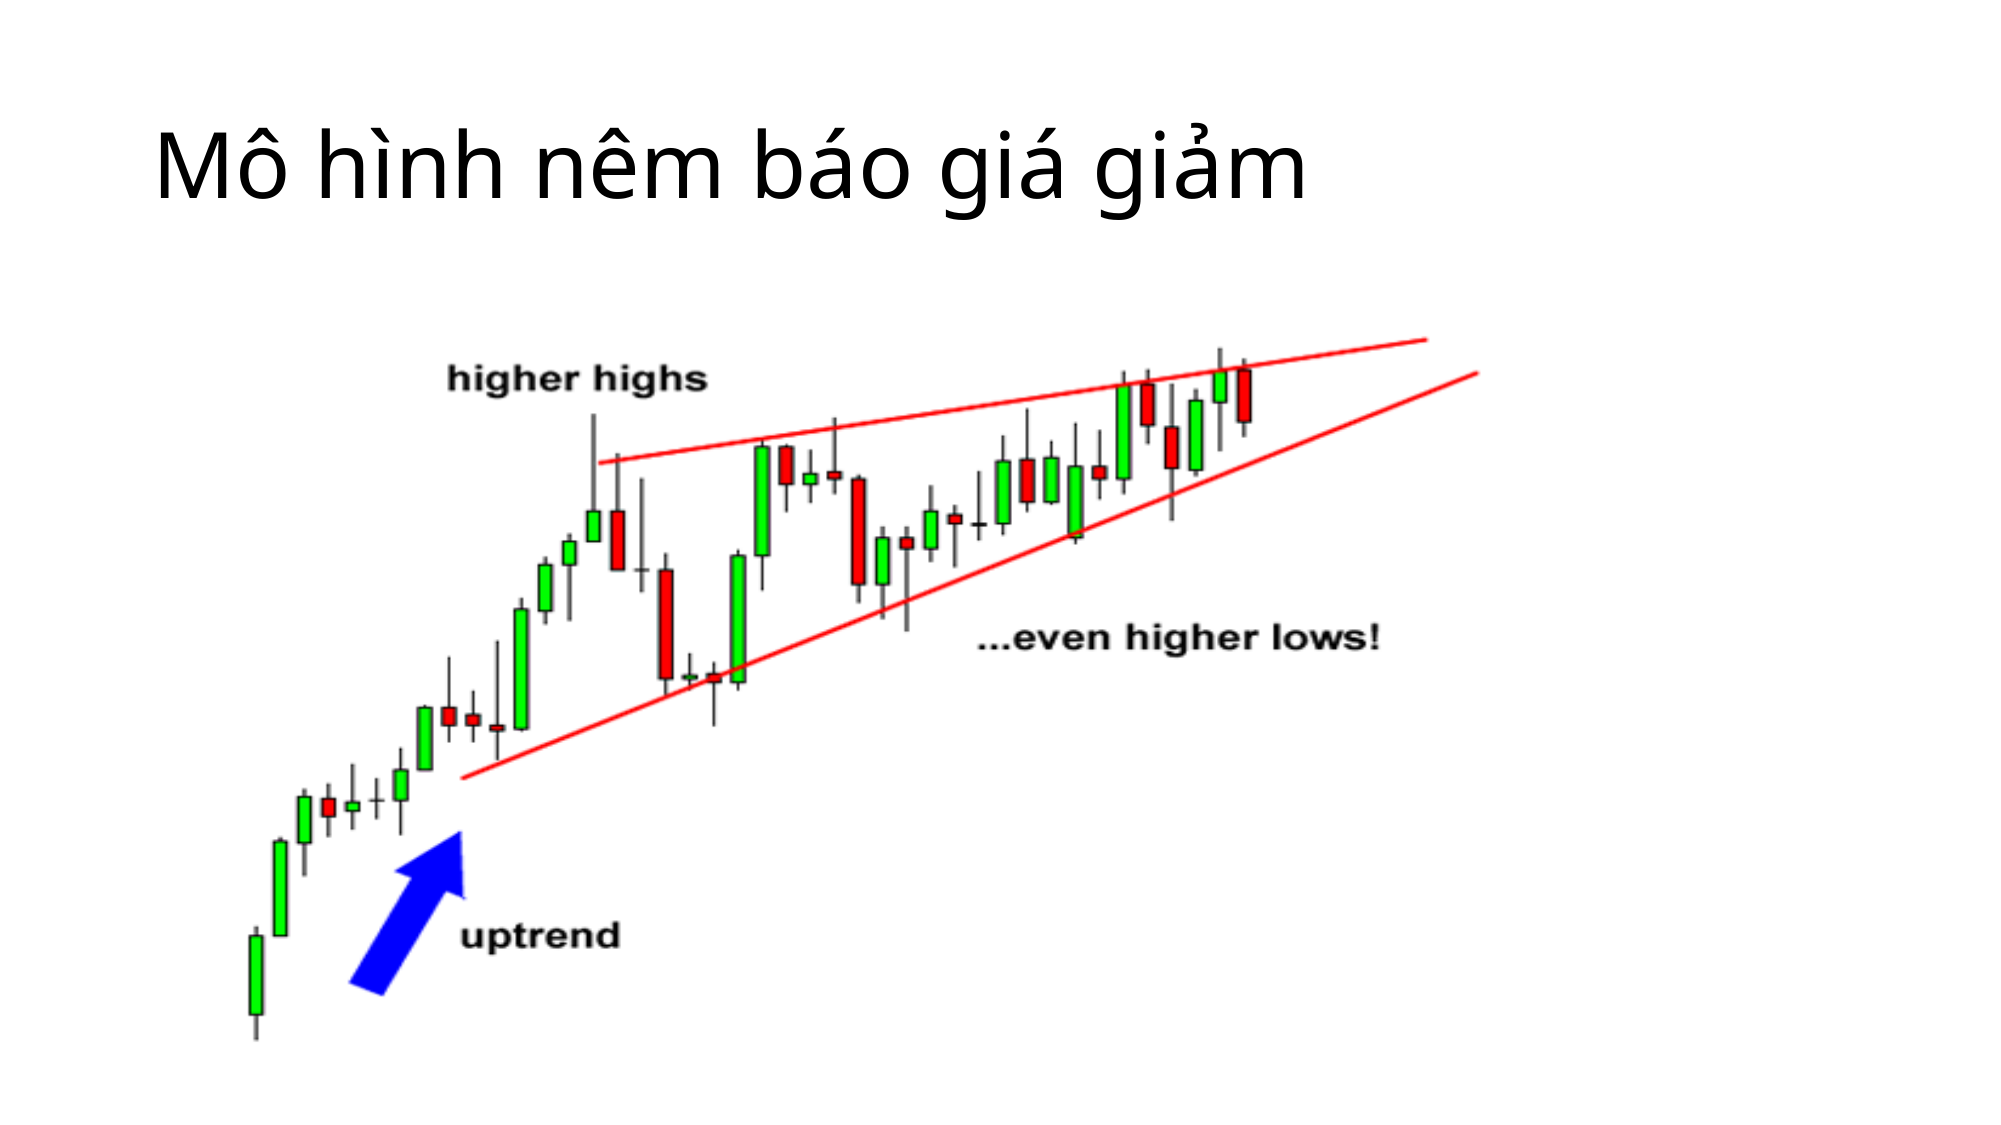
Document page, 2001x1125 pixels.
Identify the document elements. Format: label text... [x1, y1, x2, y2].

title Mô hình nêm báo giá giảm [137, 59, 1863, 278]
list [247, 325, 1522, 1050]
